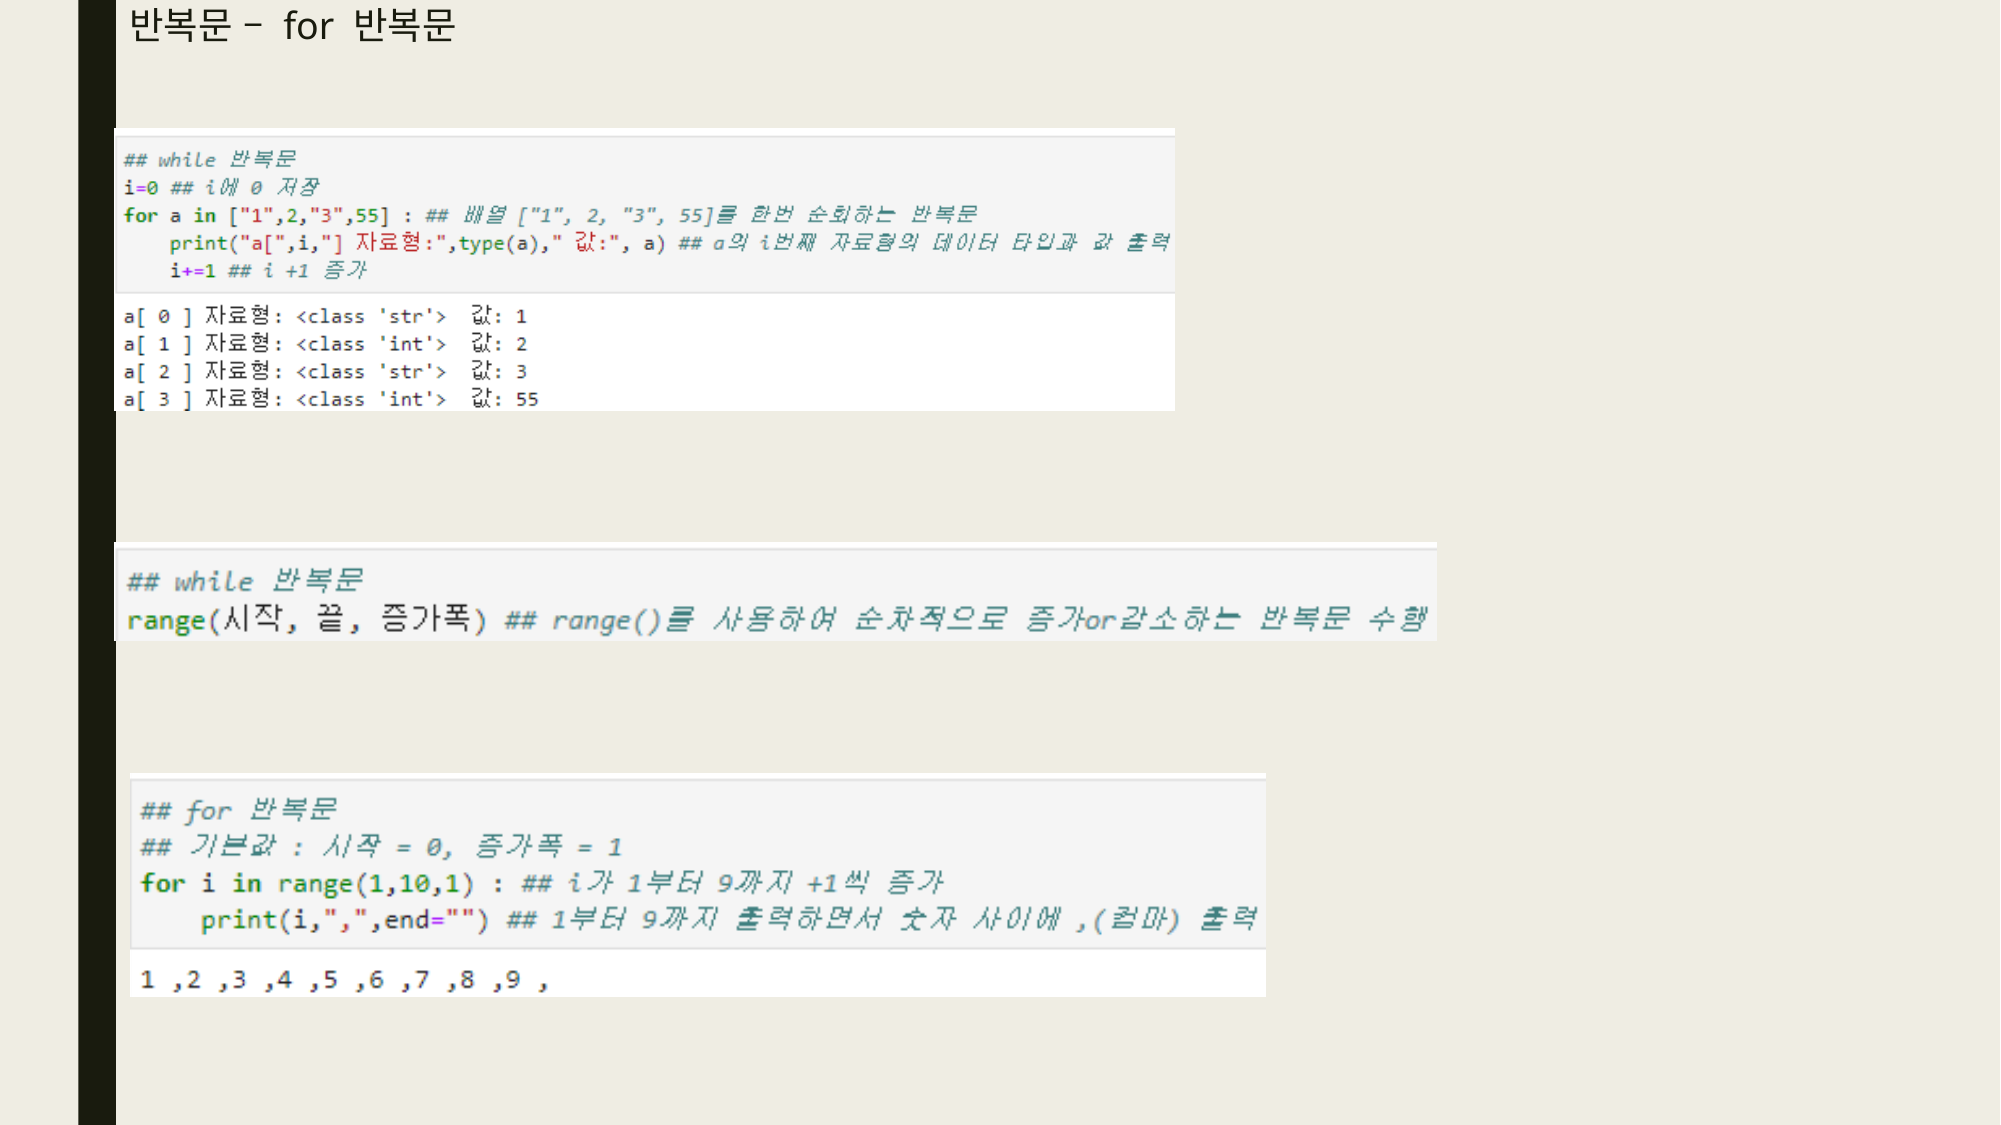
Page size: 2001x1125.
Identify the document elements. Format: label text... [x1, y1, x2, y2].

picture [114, 542, 1437, 641]
picture [114, 128, 1175, 411]
picture [130, 773, 1266, 997]
title 반복문 – for 반복문 [114, 0, 1690, 81]
